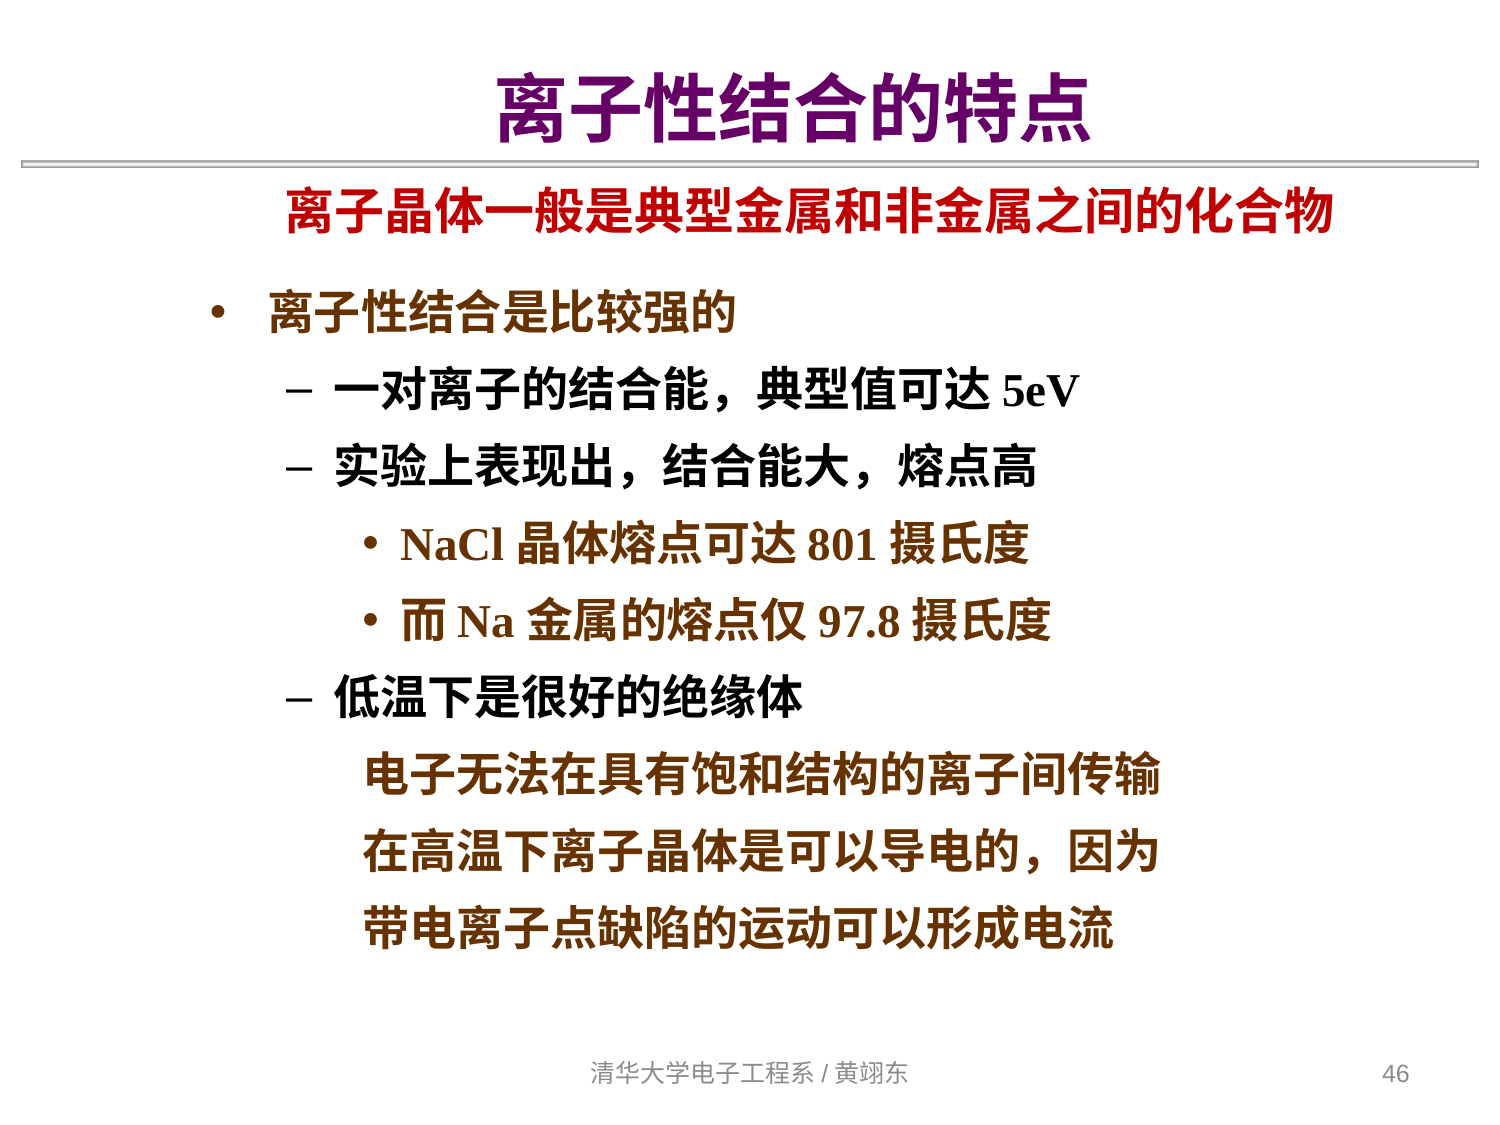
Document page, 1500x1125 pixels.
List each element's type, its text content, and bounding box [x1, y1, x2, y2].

footer 清华大学电子工程系/黄翊东 [512, 1042, 988, 1103]
text_box 离子晶体一般是典型金属和非金属之间的化合物 [269, 171, 1361, 247]
slide_number 46 [1074, 1042, 1425, 1103]
text_box [21, 160, 1479, 168]
title 离子性结合的特点 [218, 168, 1369, 232]
list 离子性结合是比较强的 一对离子的结合能，典型值可达5eV 实验上表现出，结合能大，熔点高 NaCl晶体熔点可达801摄氏度 而Na金属的熔点仅97.8摄氏度 低温下是很好的绝缘体 电子无法在具有饱和结构的离子间传输 在高温下离子晶体是可以导电的，因为 带电离子点缺陷的运动可以形成电流 [194, 263, 1445, 964]
title 离子性结合的特点 [218, 0, 1369, 160]
